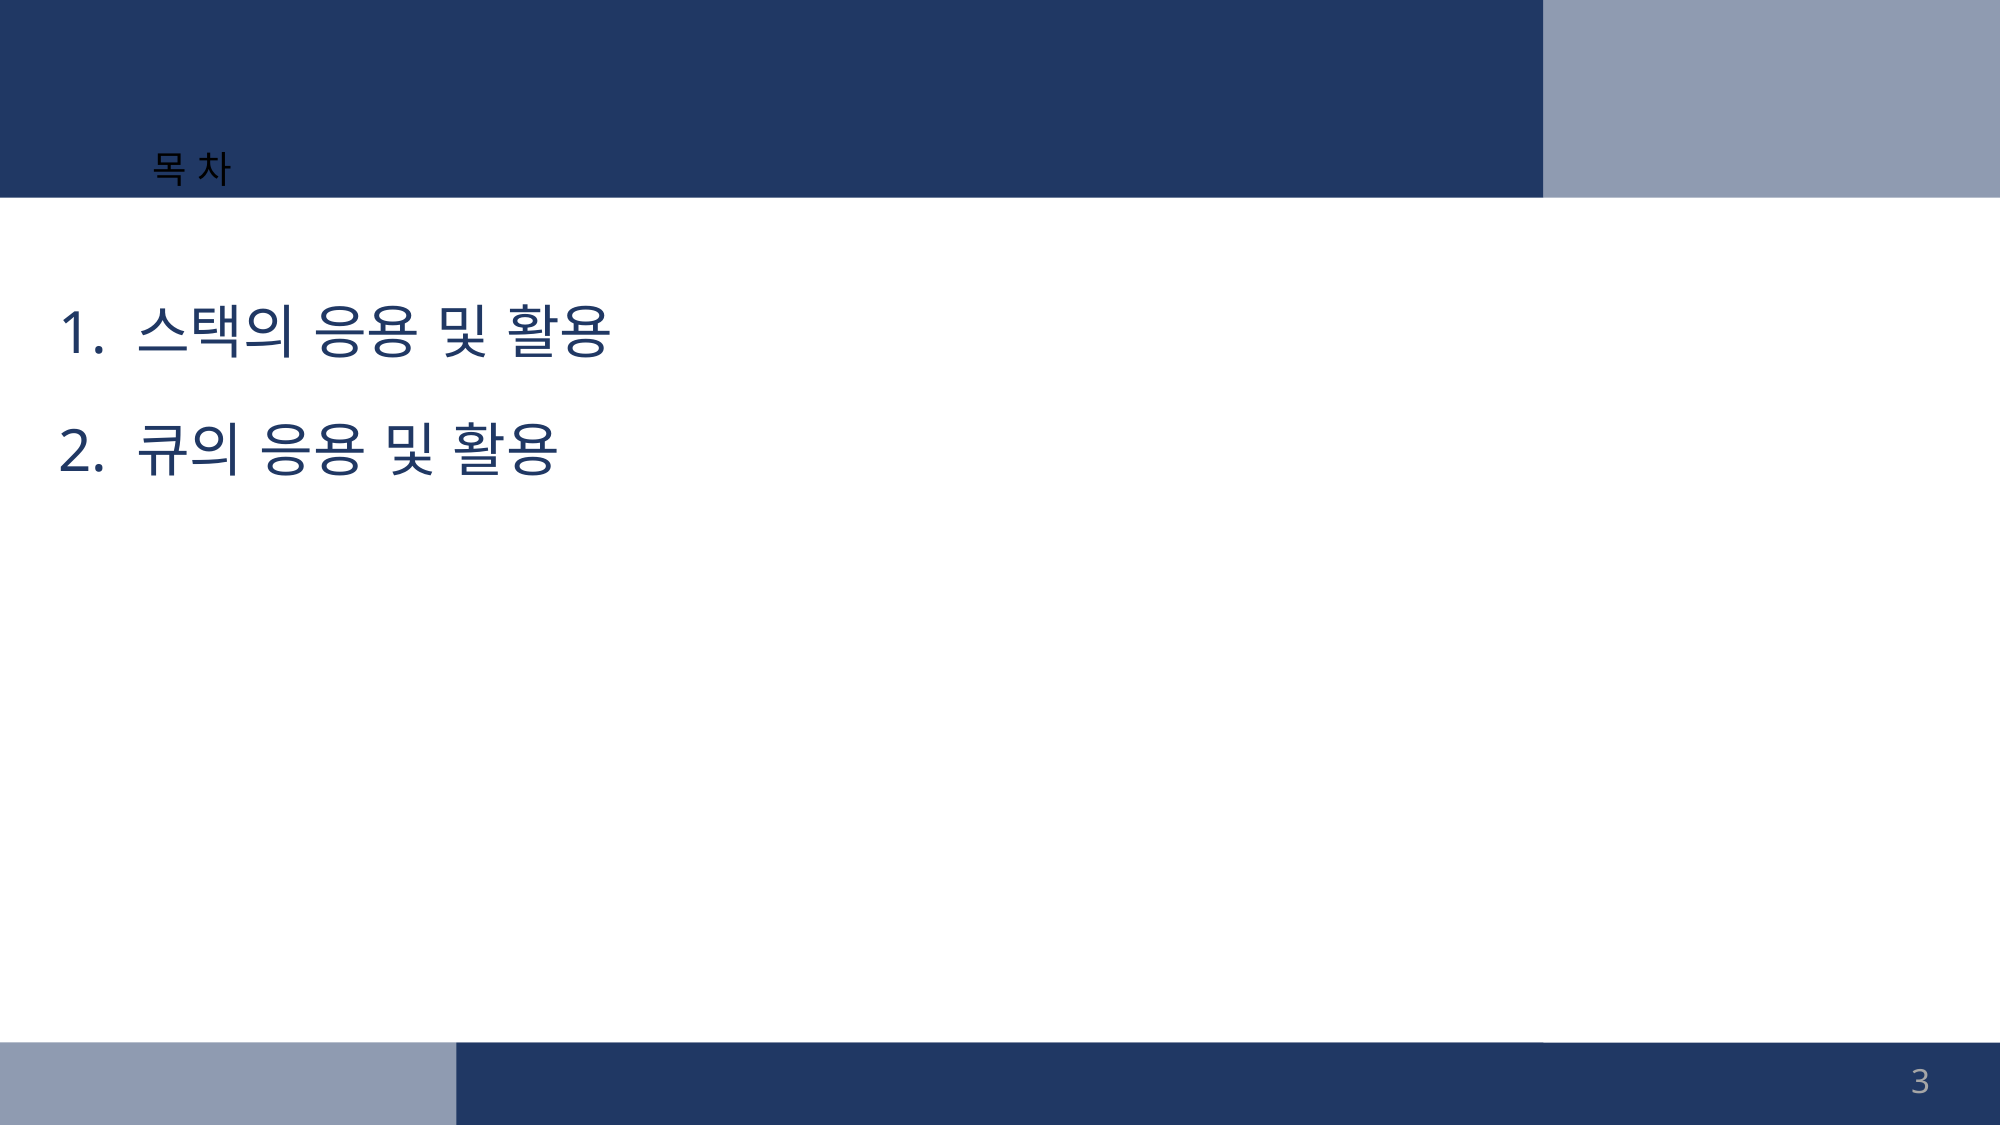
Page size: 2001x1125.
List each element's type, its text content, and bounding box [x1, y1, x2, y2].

slide_number 2 [1494, 1052, 1945, 1113]
text_box 1. 스택의 응용 및 활용 [43, 288, 930, 373]
text_box 2. 큐의 응용 및 활용 [43, 405, 930, 491]
title 목 차 [137, 59, 1863, 278]
